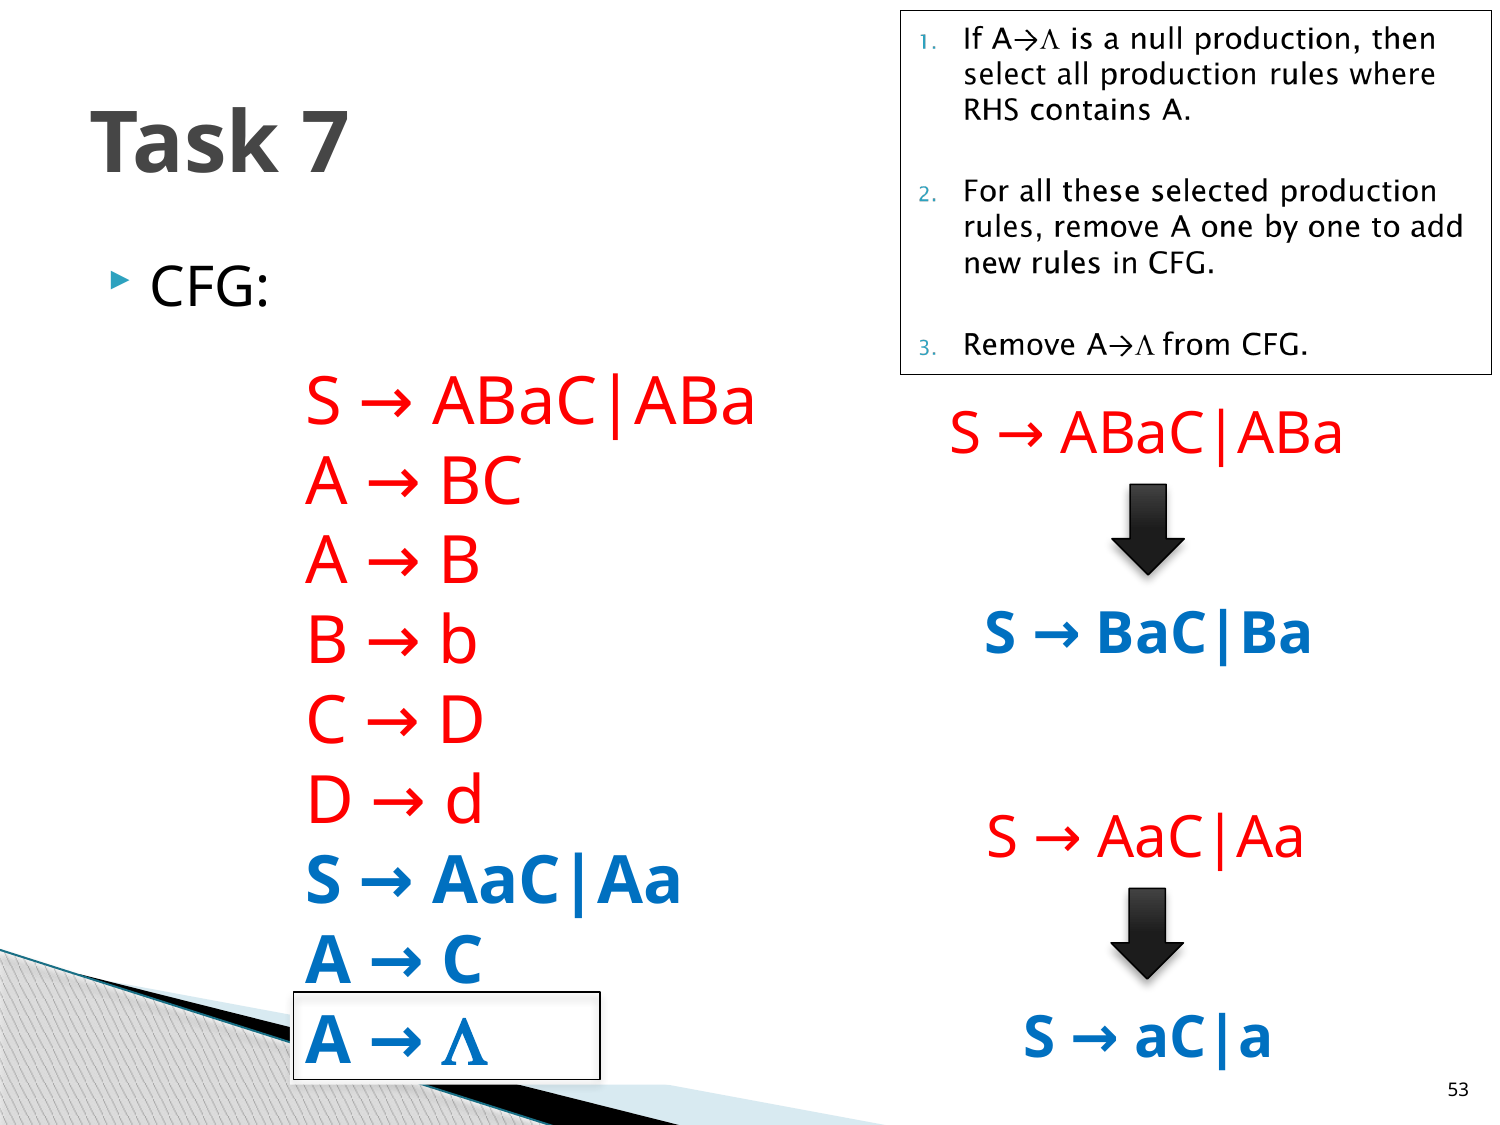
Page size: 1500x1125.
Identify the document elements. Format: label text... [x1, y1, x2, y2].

text_box [1111, 483, 1185, 576]
list CFG: [75, 243, 650, 375]
title Task 7 [75, 45, 893, 233]
text_box S → ABaC|ABa [794, 387, 1500, 473]
text_box S → aC|a [1008, 991, 1290, 1077]
text_box [293, 991, 601, 1080]
slide_number 53 [1423, 1051, 1484, 1112]
picture [899, 9, 1492, 376]
text_box S → ABaC|ABa A → BC A → B B → b C → D D → d S → AaC|Aa A → C A →  [289, 349, 774, 1085]
text_box [1110, 887, 1185, 980]
text_box S → AaC|Aa [793, 791, 1500, 877]
text_box S → BaC|Ba [969, 587, 1330, 673]
